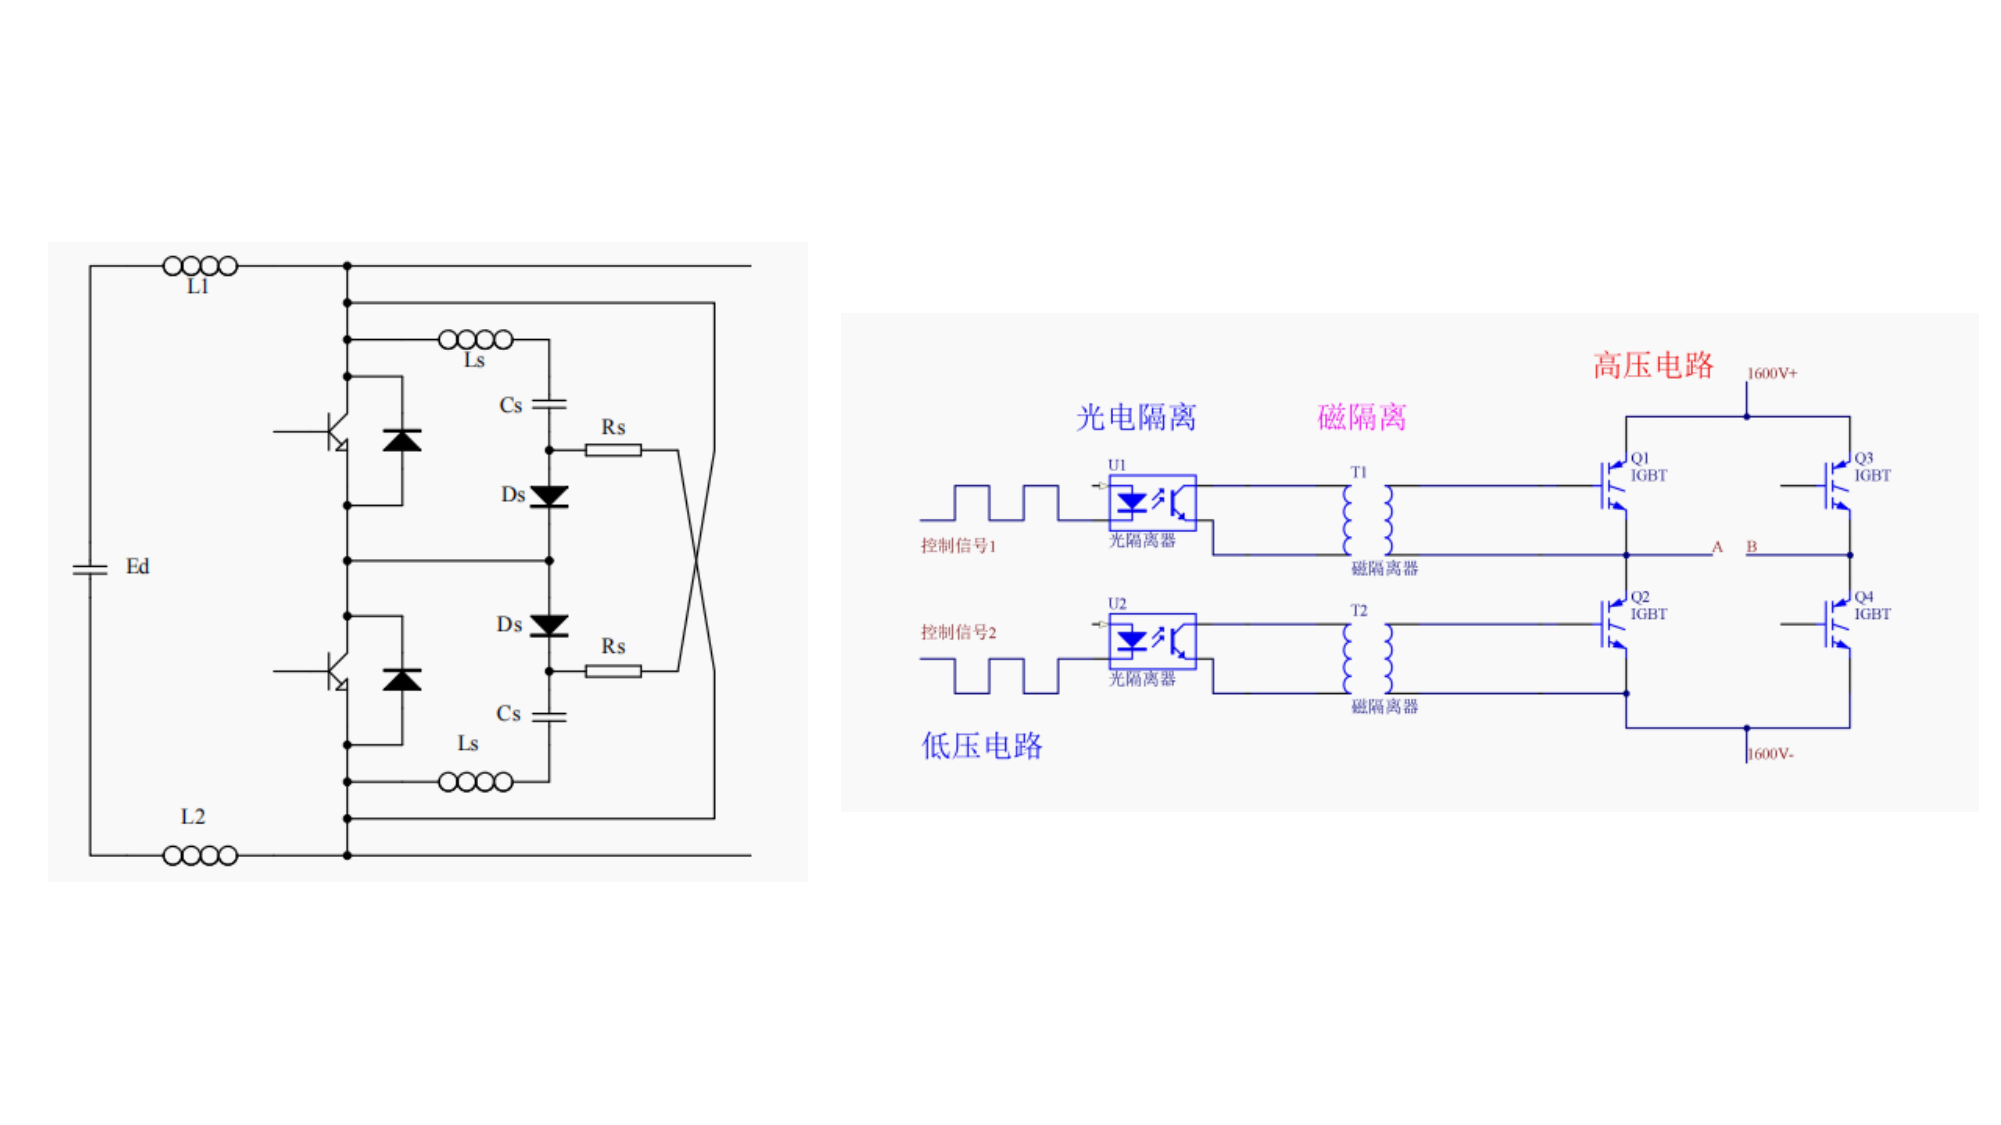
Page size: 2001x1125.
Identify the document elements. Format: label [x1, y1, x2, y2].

picture [48, 242, 808, 883]
picture [840, 313, 1979, 812]
